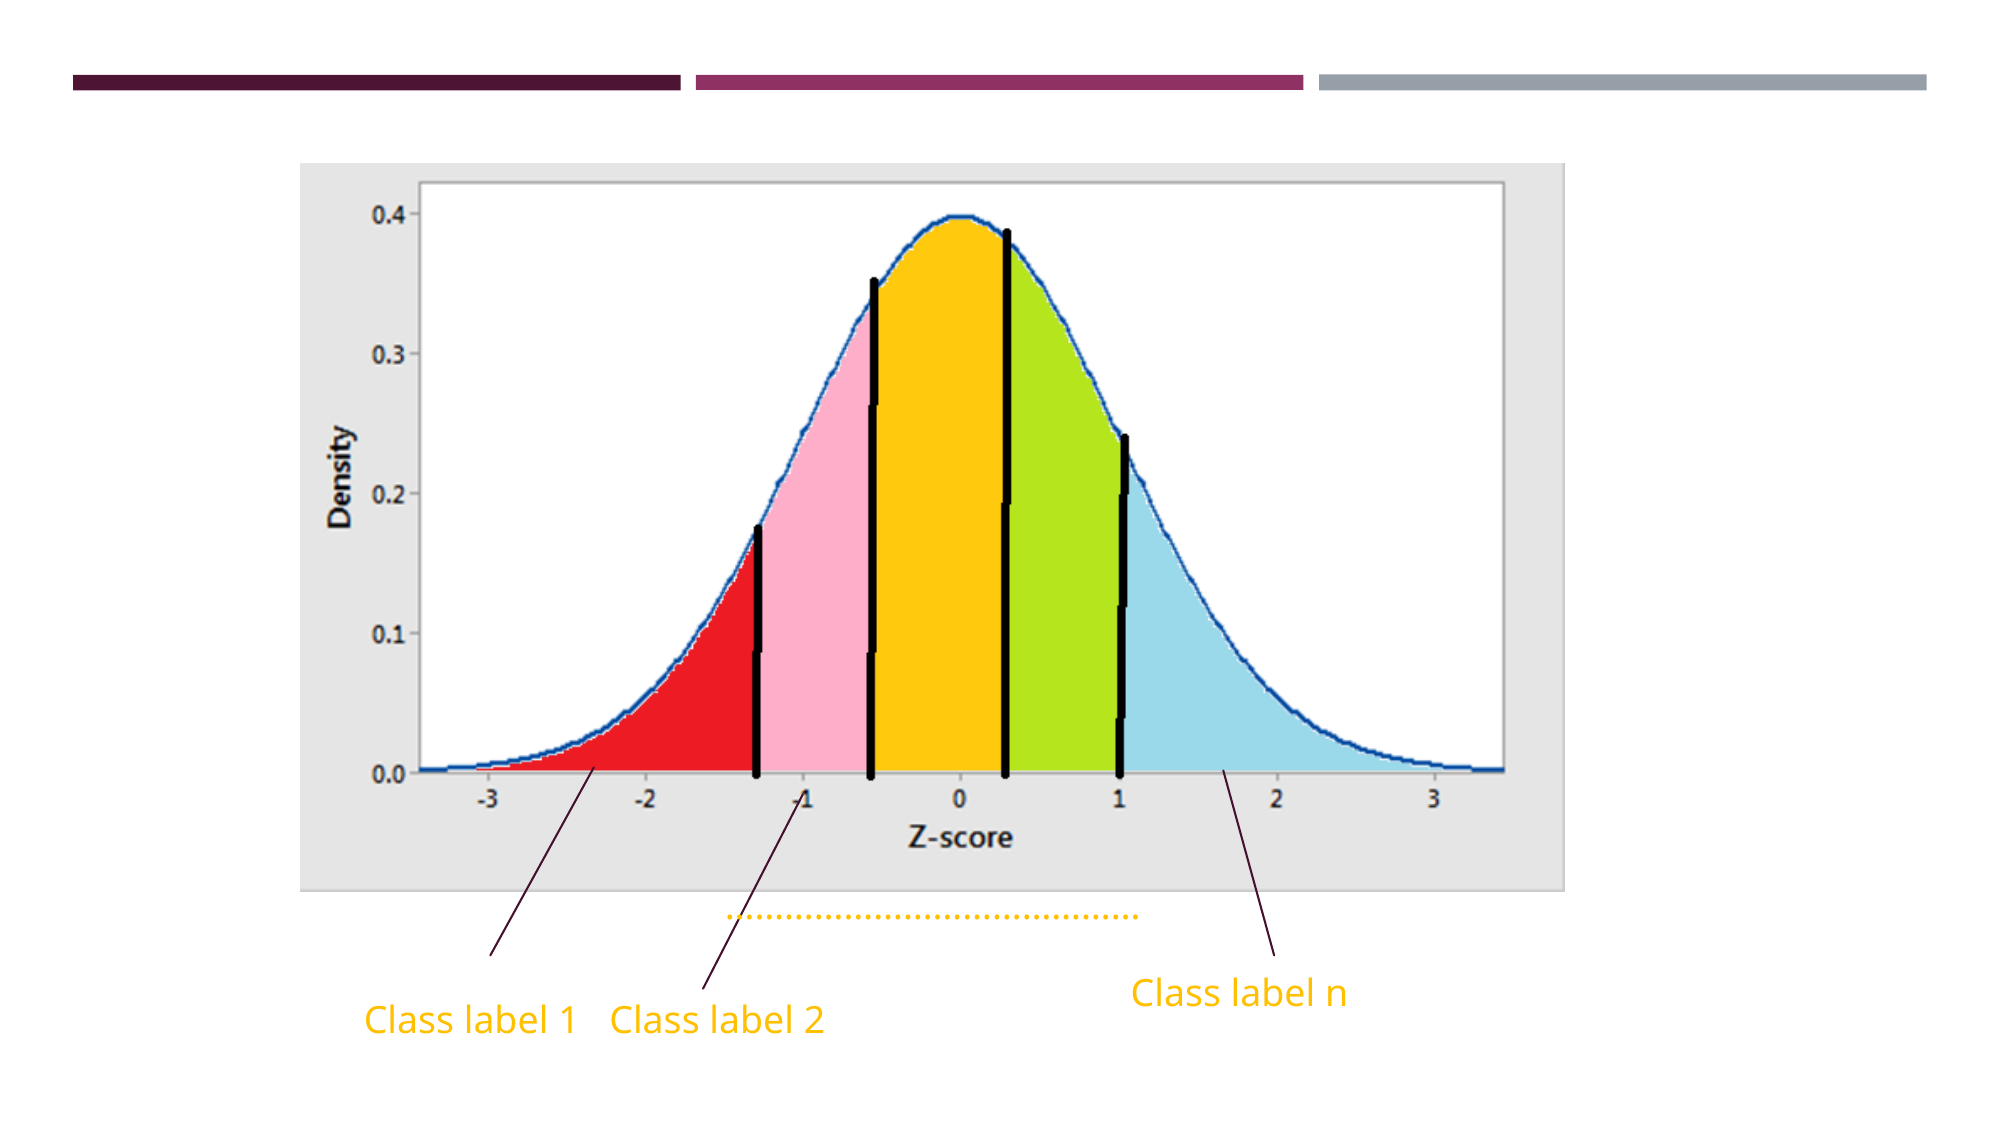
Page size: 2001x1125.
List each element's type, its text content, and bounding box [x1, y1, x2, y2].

text_box Class label 1 [348, 988, 594, 1049]
text_box Class label 2 [594, 988, 912, 1049]
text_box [702, 794, 804, 989]
text_box Class label n [1115, 961, 1433, 1022]
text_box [1223, 770, 1275, 956]
text_box …………………………………… [808, 899, 1217, 936]
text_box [490, 767, 595, 956]
picture [299, 163, 1566, 892]
